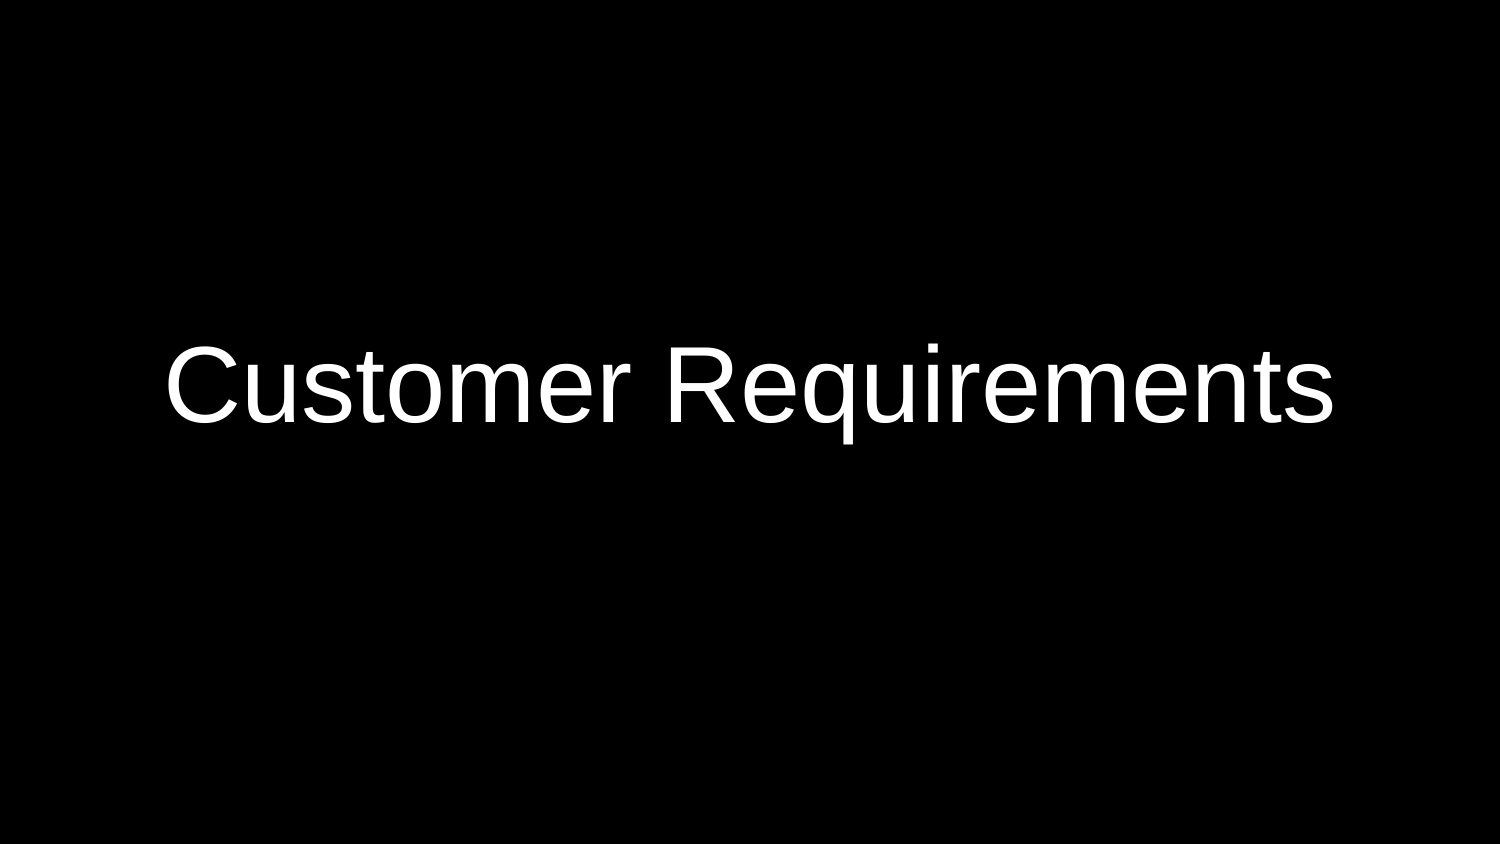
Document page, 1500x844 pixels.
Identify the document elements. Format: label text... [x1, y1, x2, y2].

title Customer Requirements [51, 122, 1449, 459]
